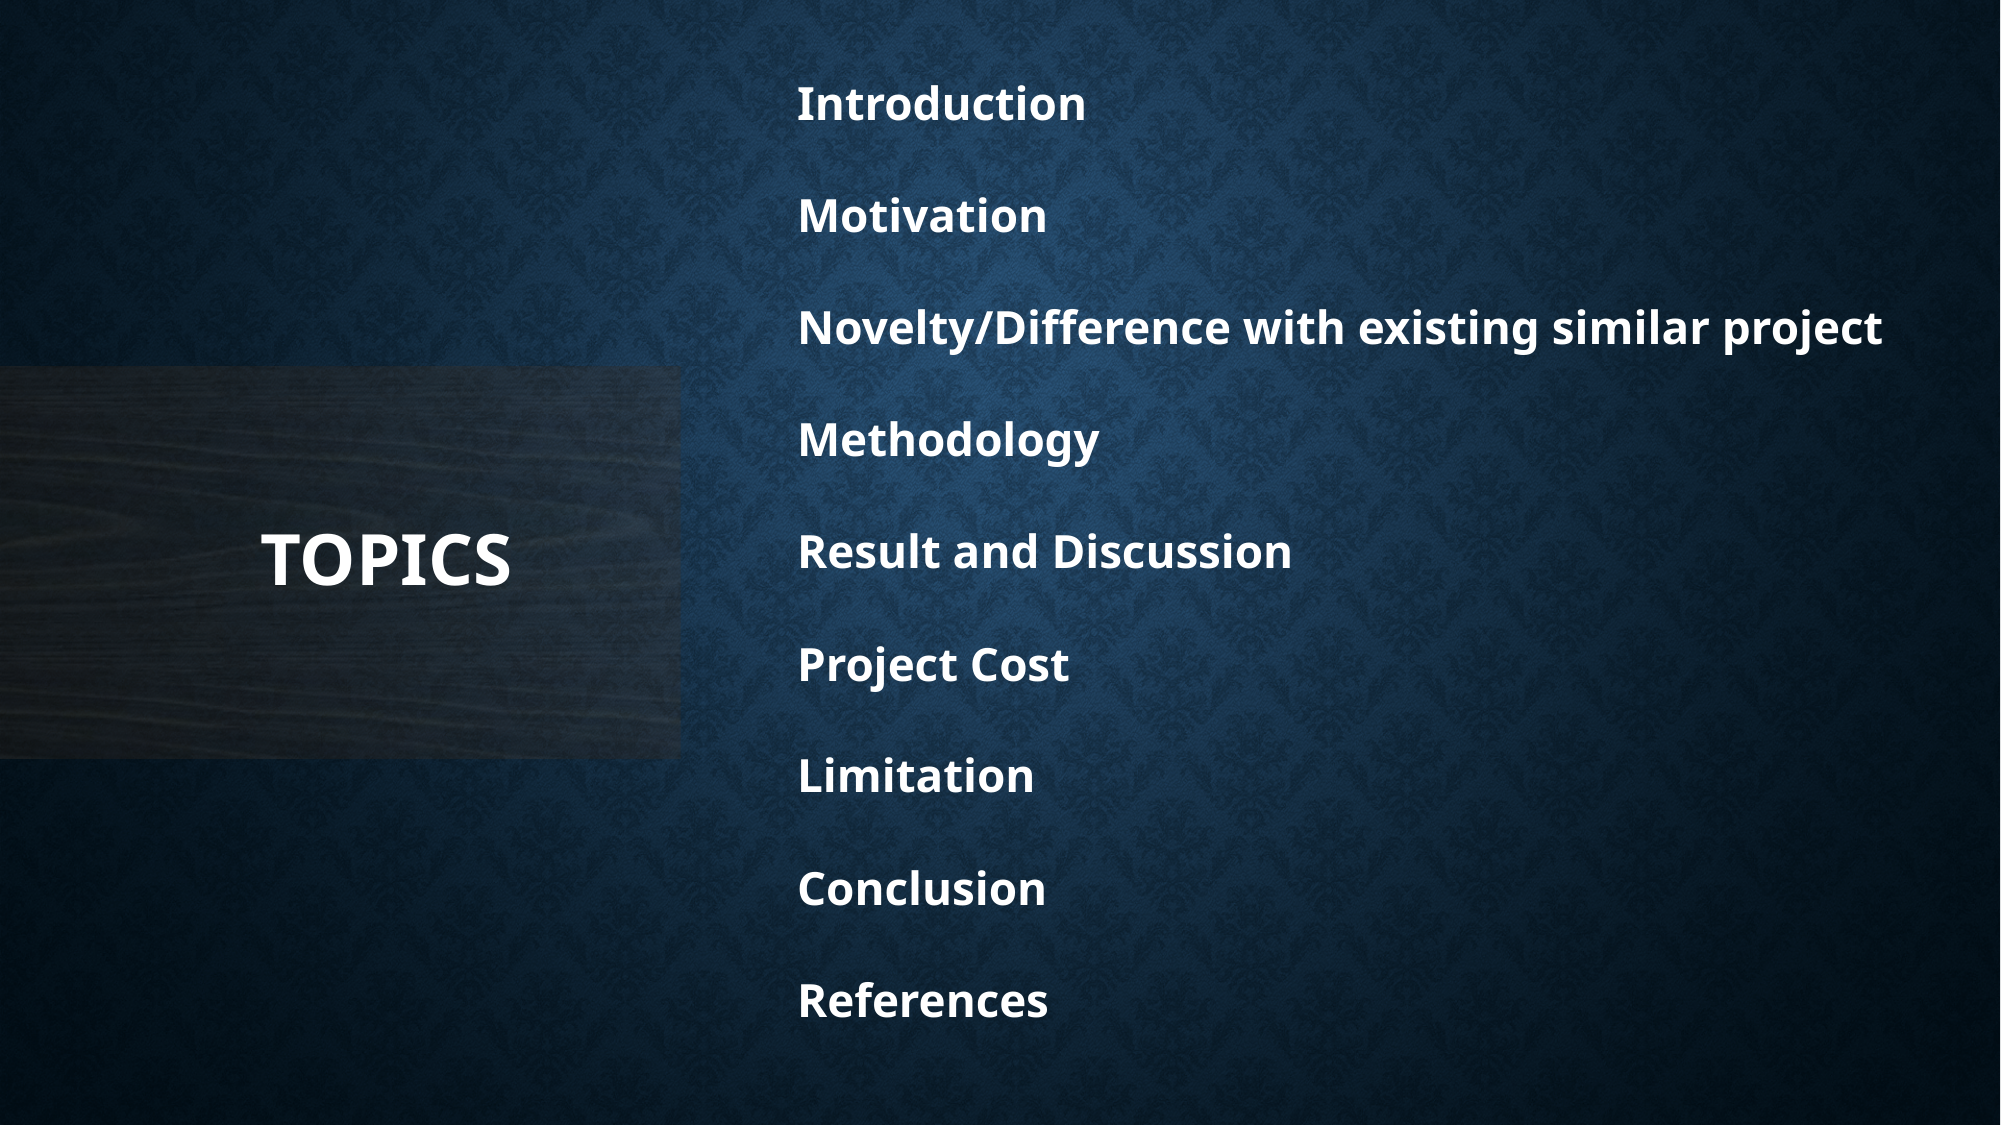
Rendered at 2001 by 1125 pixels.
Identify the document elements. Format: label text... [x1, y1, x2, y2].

table_cell Limitation [782, 736, 1916, 849]
table_cell Motivation [782, 176, 1916, 288]
table_cell Conclusion [782, 849, 1916, 961]
table_header Introduction [782, 64, 1916, 176]
table_cell Methodology [782, 400, 1916, 512]
table_cell Project Cost [782, 624, 1916, 736]
table_cell Novelty/Difference with existing similar project [782, 288, 1916, 400]
table_cell Result and Discussion [782, 512, 1916, 624]
table_cell References [782, 961, 1916, 1073]
text_box TOPICS [0, 366, 681, 759]
